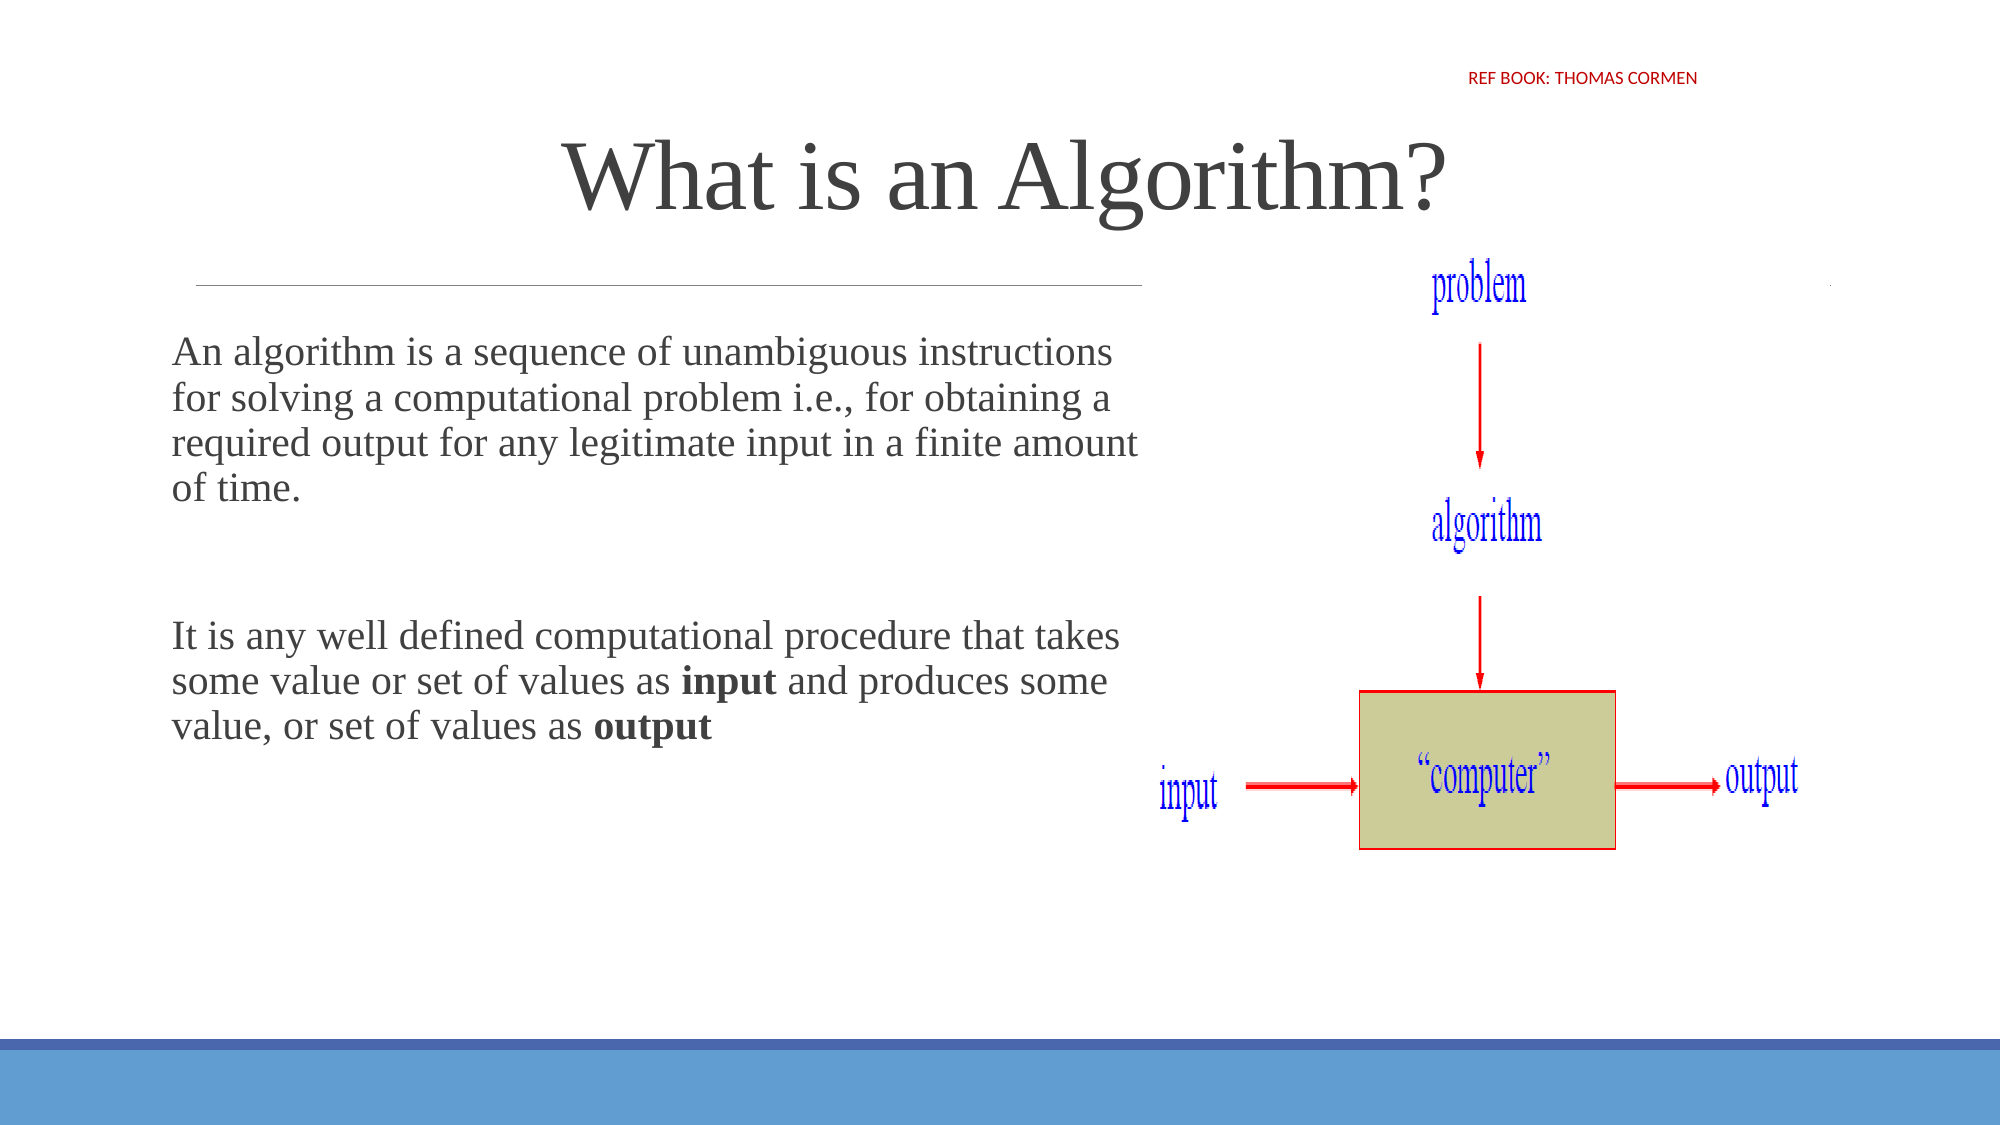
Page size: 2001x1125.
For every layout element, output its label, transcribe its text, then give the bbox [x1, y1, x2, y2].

list An algorithm is a sequence of unambiguous instructions for solving a computational problem i.e., for obtaining a required output for any legitimate input in a finite amount of time. It is any well defined computational procedure that takes some value or set of values as input and produces some value, or set of values as output [156, 322, 1143, 936]
footer Ref Book: Thomas Cormen [1187, 47, 1979, 107]
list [1141, 236, 1831, 876]
title What is an Algorithm? [180, 47, 1830, 238]
